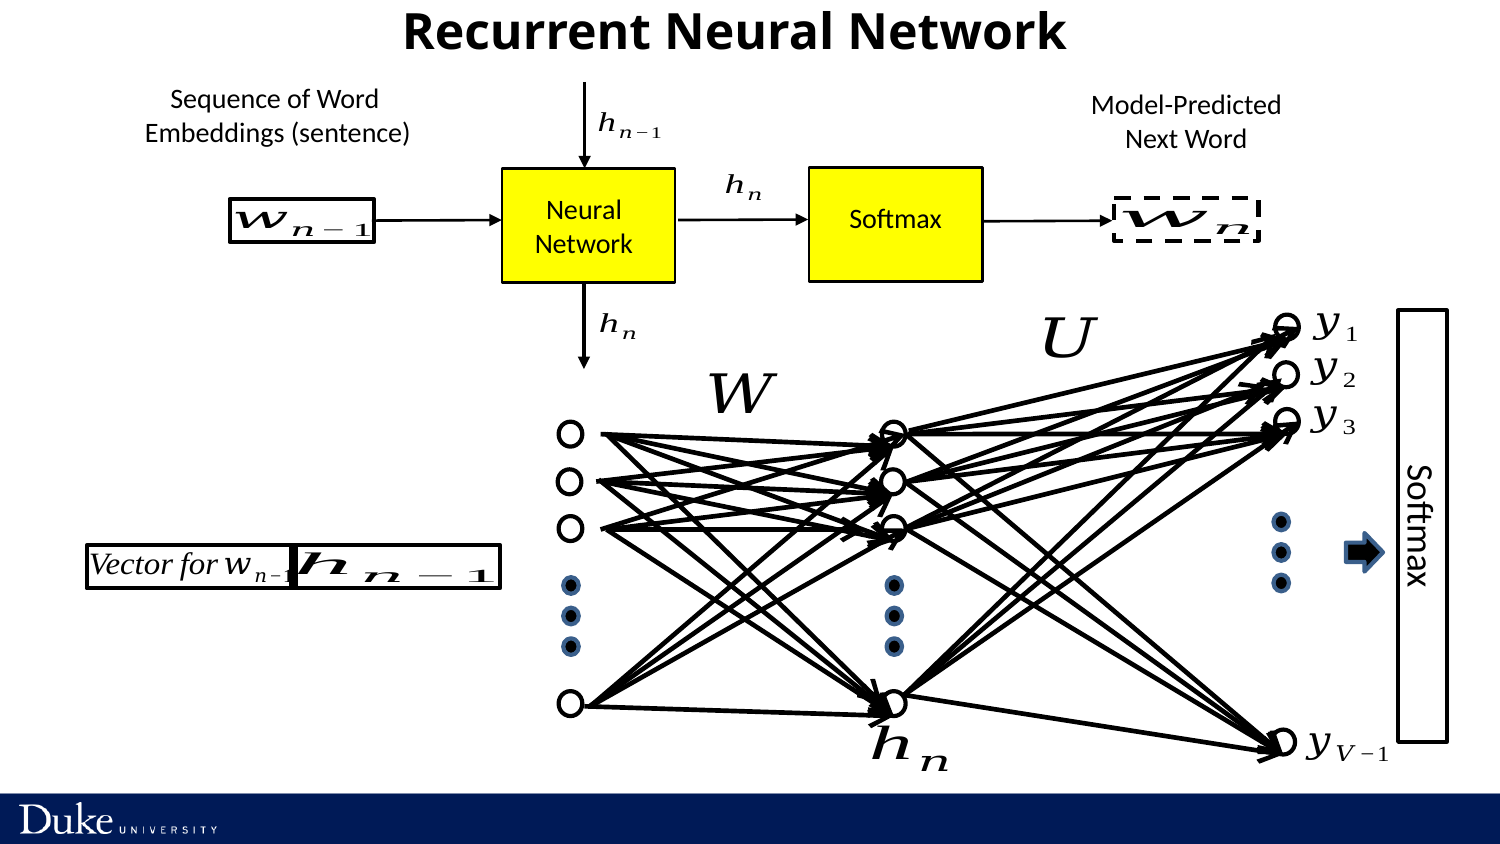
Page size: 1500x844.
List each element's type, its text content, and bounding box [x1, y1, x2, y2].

picture [0, 0, 1500, 844]
text_box Softmax [834, 193, 957, 242]
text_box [880, 421, 898, 717]
text_box Neural Network [519, 184, 648, 267]
text_box Softmax [1396, 308, 1449, 744]
text_box [807, 165, 984, 283]
text_box [1284, 360, 1301, 390]
text_box [1287, 406, 1301, 435]
text_box [1287, 513, 1292, 531]
picture [232, 201, 372, 240]
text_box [606, 529, 883, 704]
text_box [589, 433, 883, 707]
text_box [1287, 544, 1292, 561]
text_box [557, 421, 583, 717]
text_box [1273, 312, 1301, 342]
text_box [1279, 727, 1298, 757]
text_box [901, 702, 1272, 743]
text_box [600, 442, 886, 530]
text_box [500, 166, 677, 284]
text_box Sequence of Word Embeddings (sentence) [130, 100, 426, 156]
text_box [1287, 574, 1292, 592]
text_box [904, 333, 1277, 695]
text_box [906, 326, 1276, 332]
text_box Recurrent Neural Network [59, 0, 1410, 100]
text_box Model-Predicted Next Word [1075, 100, 1297, 162]
text_box [1343, 531, 1386, 574]
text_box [606, 481, 882, 528]
